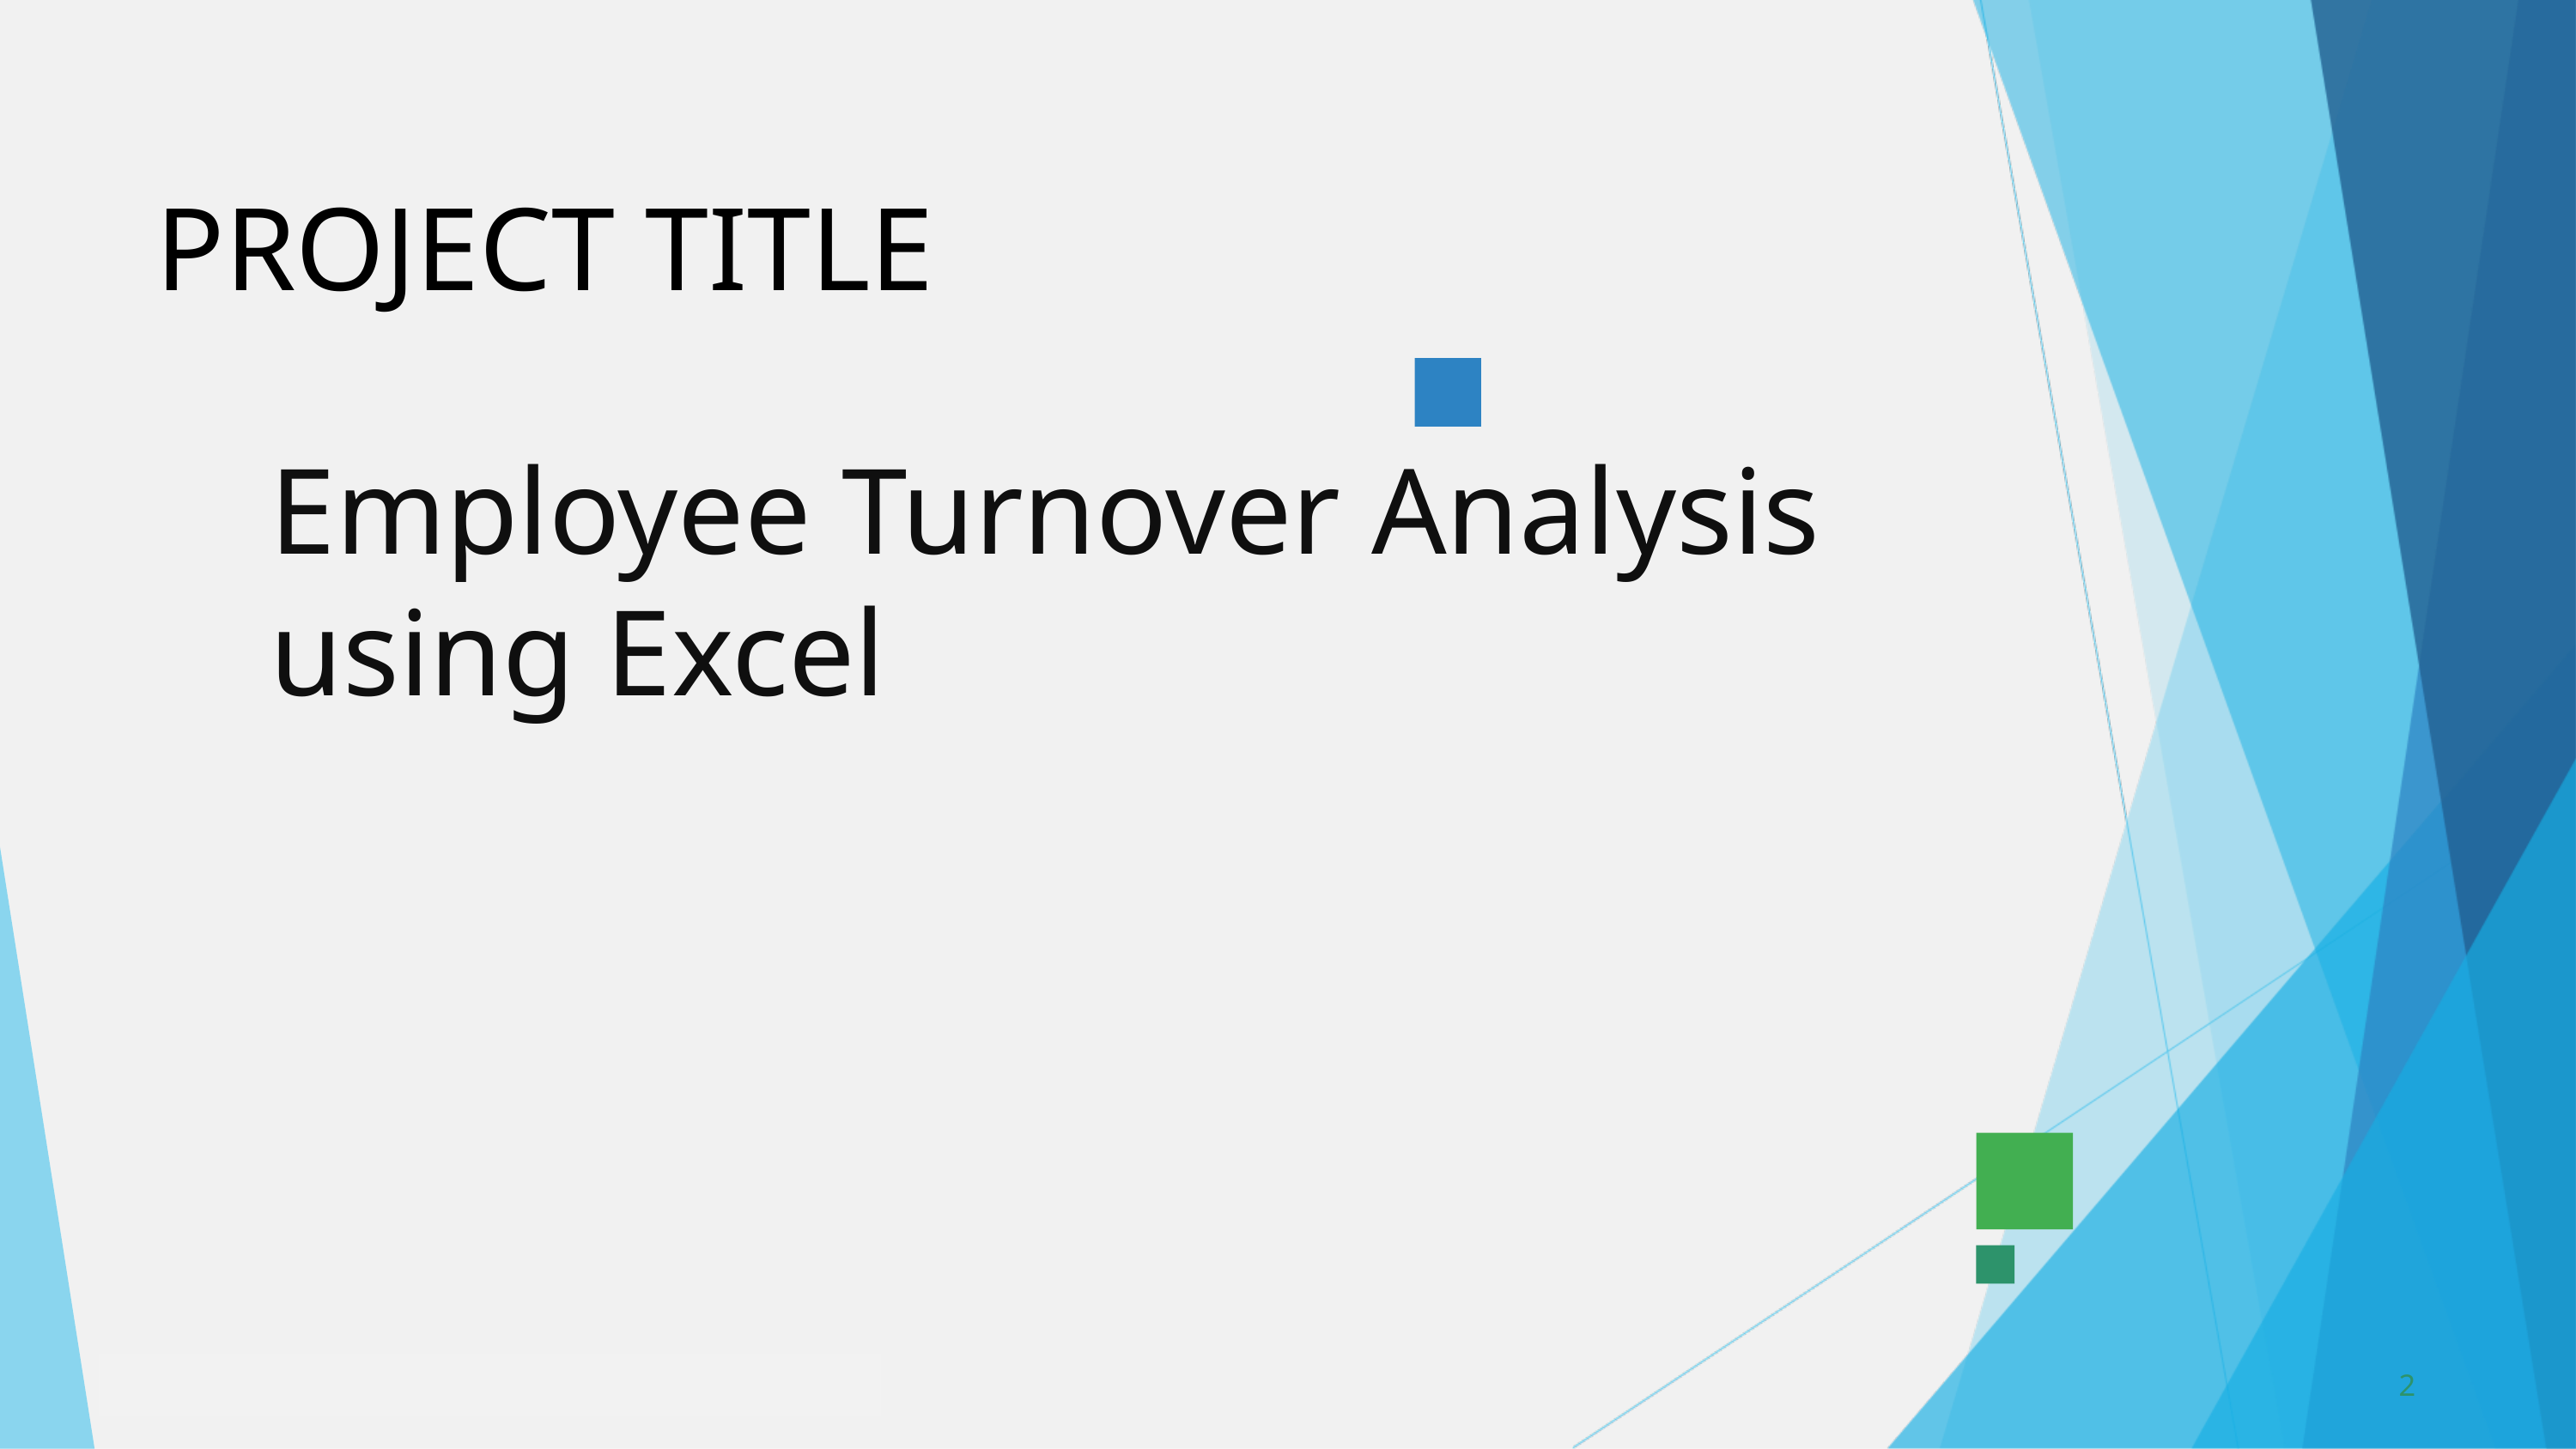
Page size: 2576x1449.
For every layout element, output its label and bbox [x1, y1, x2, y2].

text_box [1414, 357, 1482, 427]
text_box [1976, 1132, 2074, 1230]
text_box [0, 846, 95, 1449]
text_box [0, 0, 2576, 1449]
text_box [1976, 1245, 2015, 1284]
